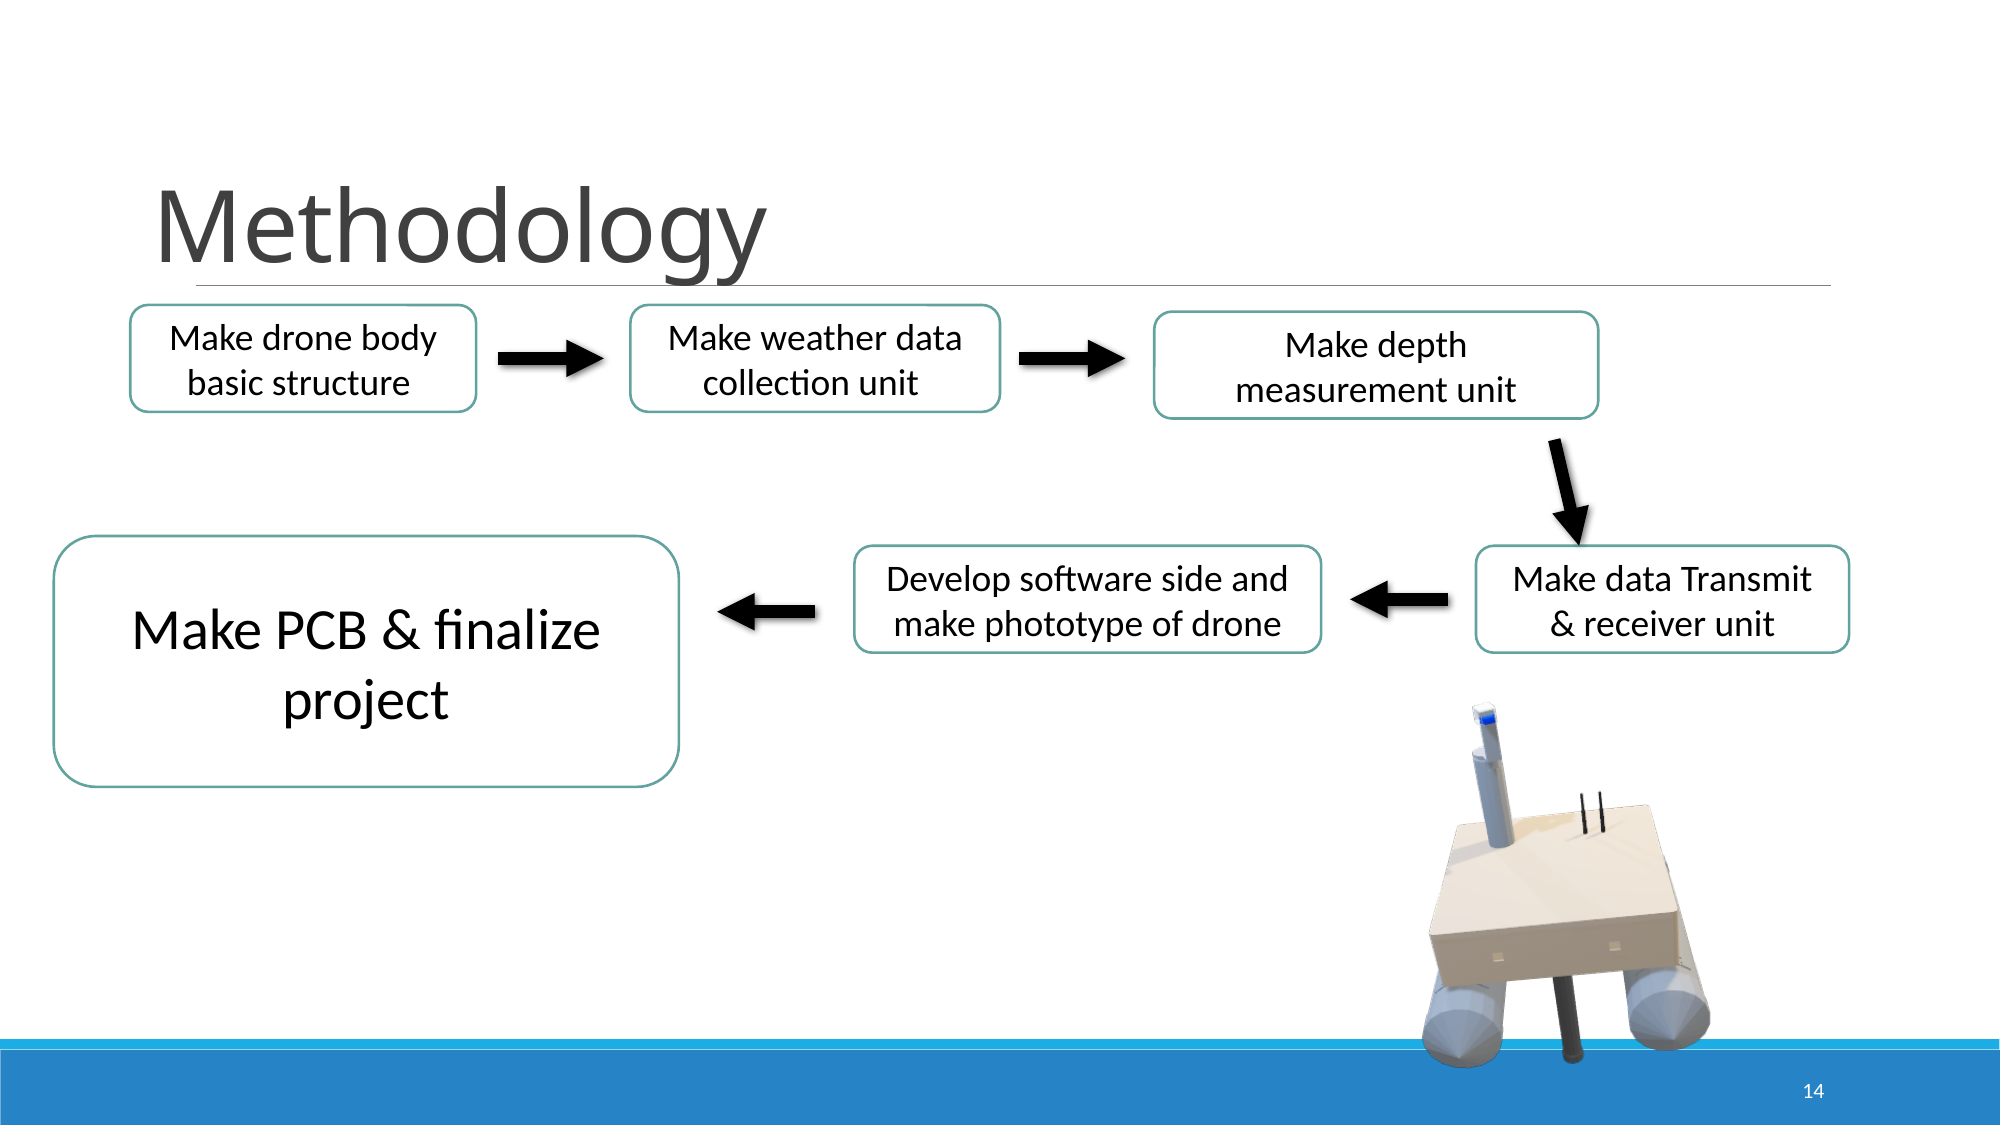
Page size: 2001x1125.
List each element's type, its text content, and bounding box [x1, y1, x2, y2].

title Methodology [137, 73, 1863, 291]
text_box Make weather data collection unit [629, 303, 1002, 414]
slide_number 14 [1624, 1059, 1840, 1120]
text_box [1553, 439, 1580, 547]
picture [1393, 680, 1716, 1075]
text_box Make depth measurement unit [1152, 310, 1600, 420]
text_box Develop software side and make phototype of drone [853, 544, 1323, 654]
text_box Make PCB & finalize project [52, 534, 681, 789]
text_box Make data Transmit & receiver unit [1474, 544, 1851, 654]
text_box Make drone body basic structure [128, 303, 478, 414]
